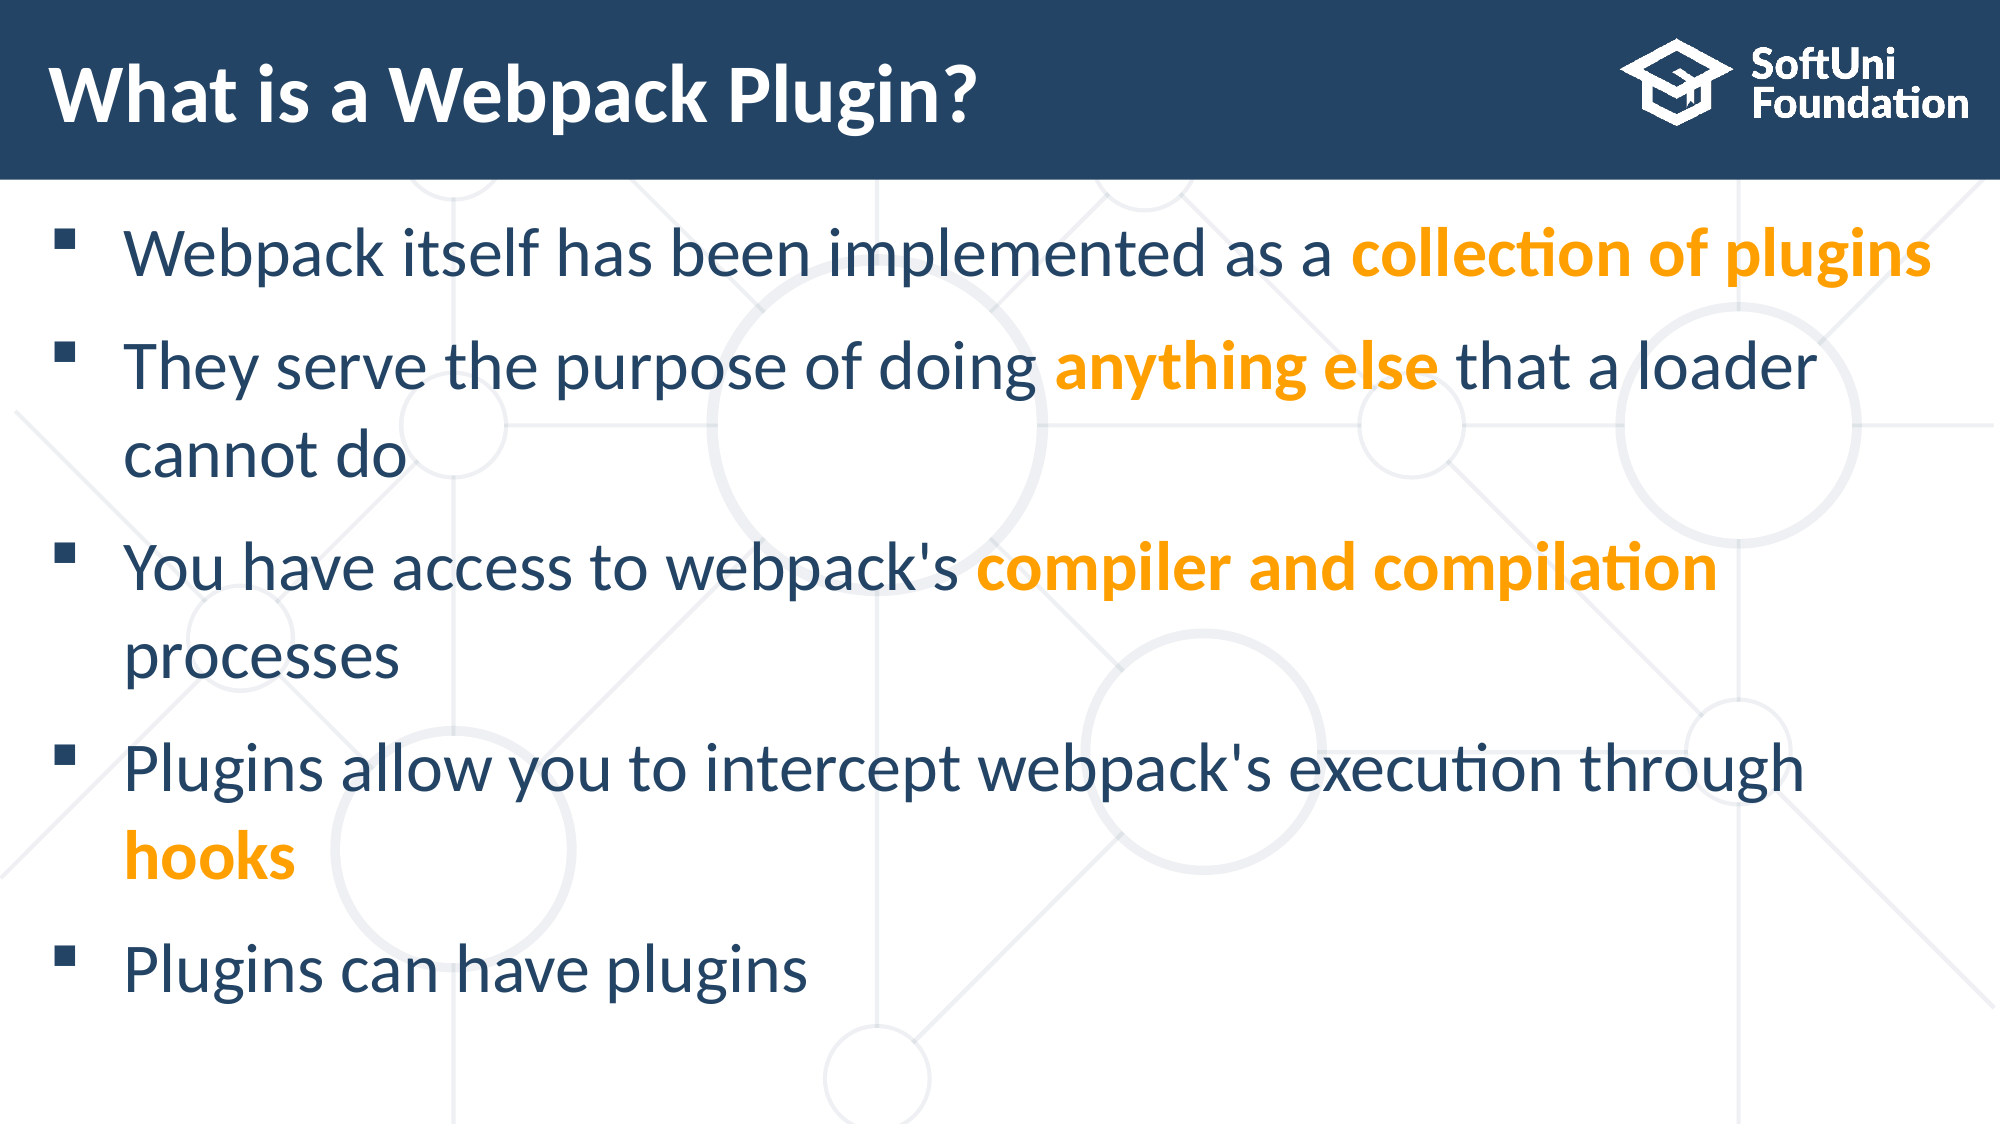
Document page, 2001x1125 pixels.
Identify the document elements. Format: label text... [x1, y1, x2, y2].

title What is a Webpack Plugin? [31, 16, 1591, 162]
picture [1619, 38, 1968, 126]
list Webpack itself has been implemented as a collection of plugins They serve the purpose of doing anything else that a loader cannot do You have access to webpack's compiler and compilation processes Plugins allow you to intercept webpack's execution through hooks Plugins can have plugins [31, 196, 1970, 1050]
